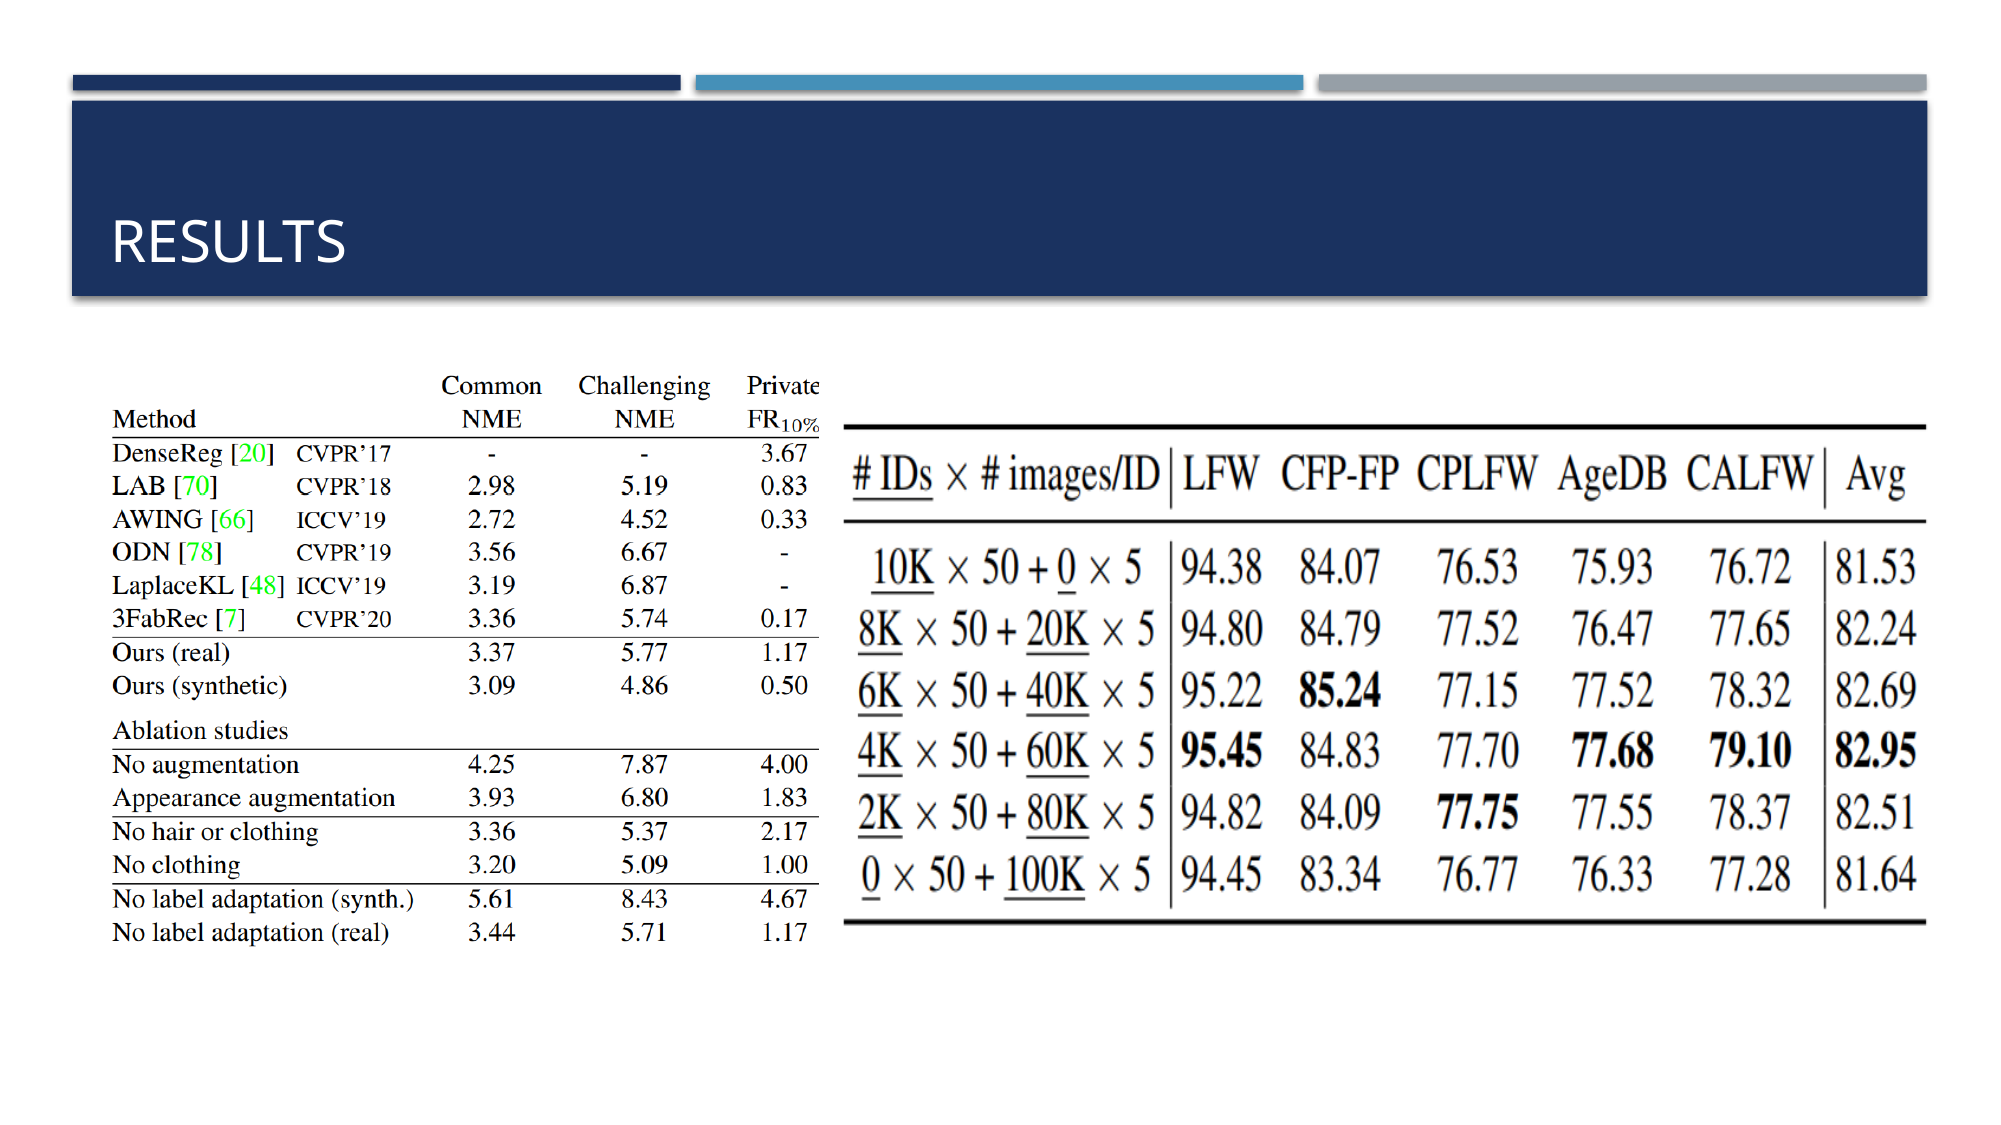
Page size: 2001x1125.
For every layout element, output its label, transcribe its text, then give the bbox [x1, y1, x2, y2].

picture [103, 362, 1945, 967]
title Results [95, 115, 1905, 282]
